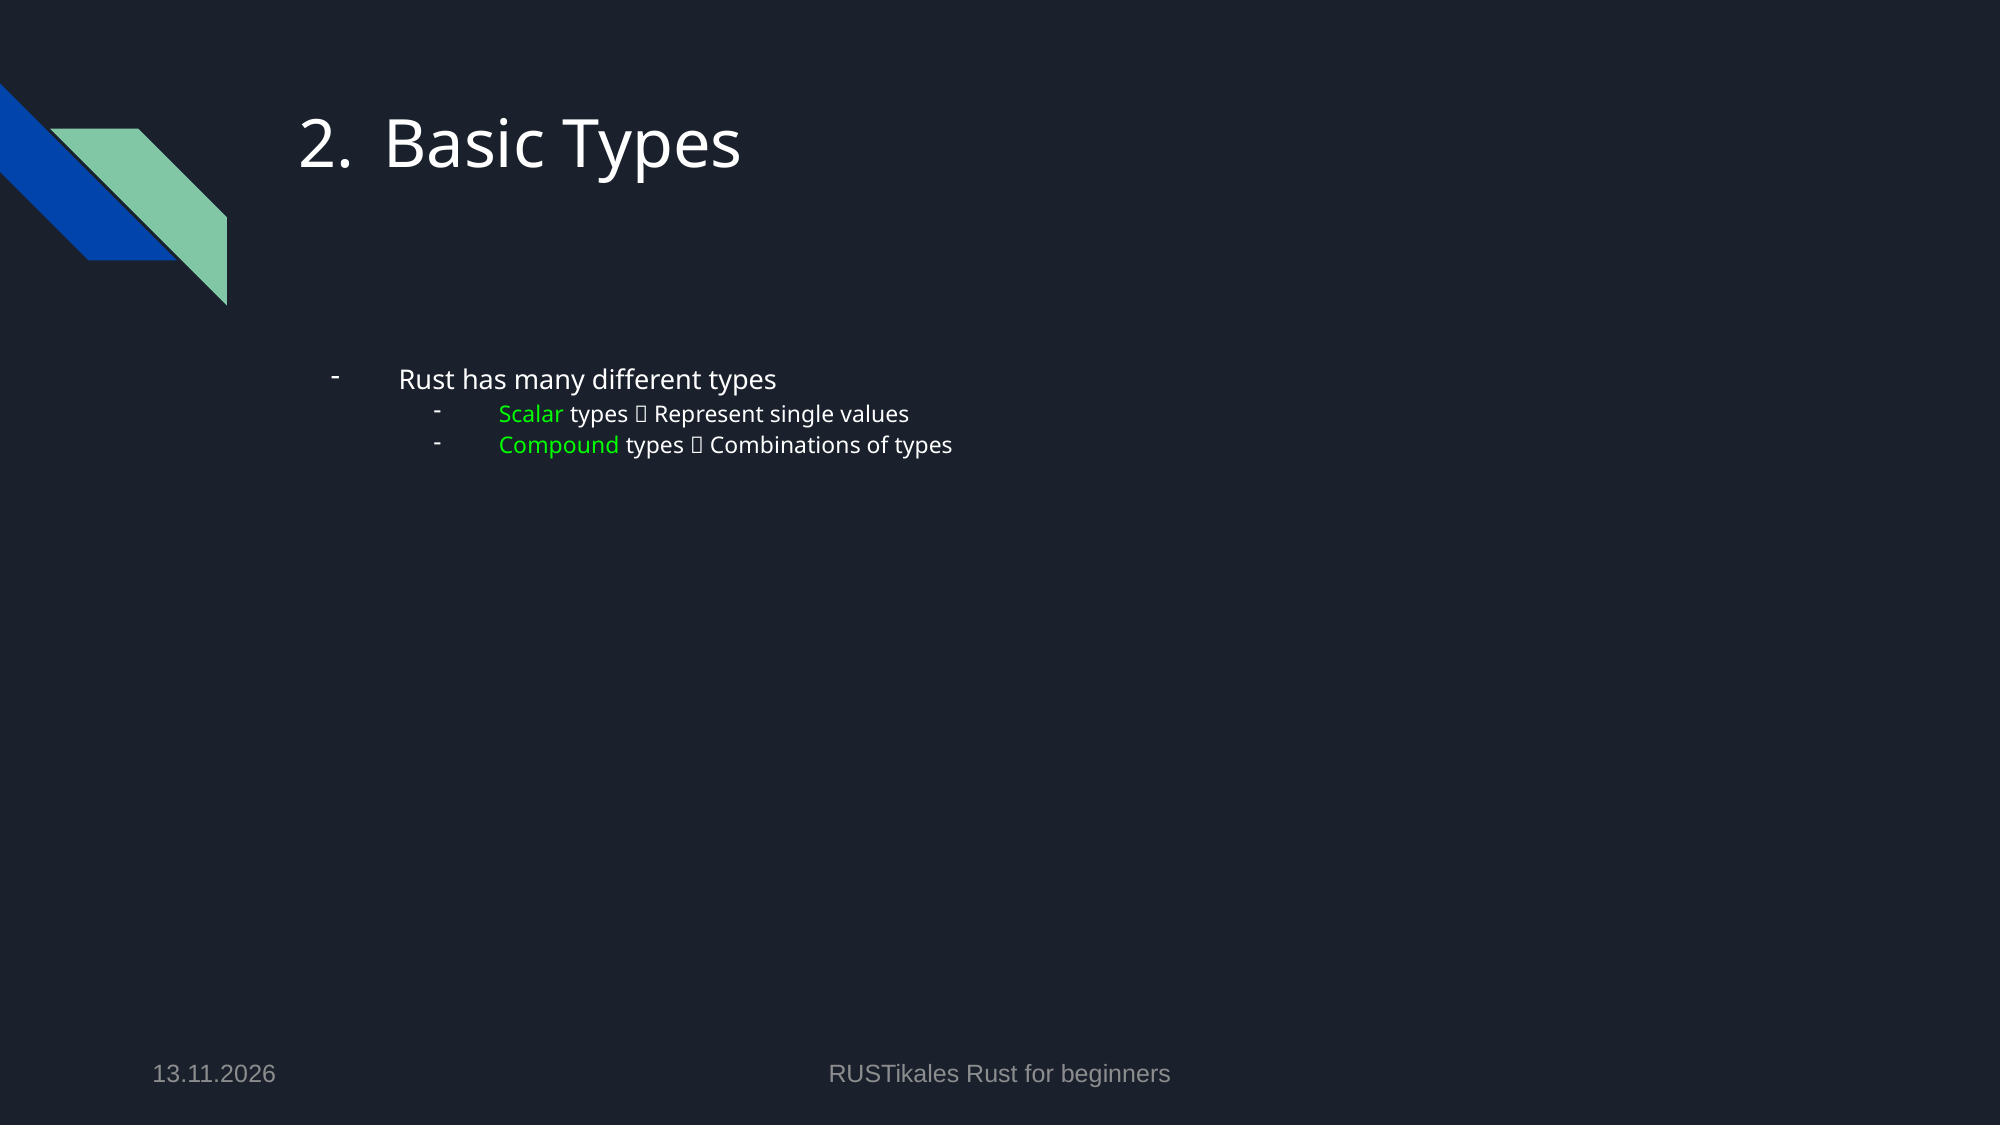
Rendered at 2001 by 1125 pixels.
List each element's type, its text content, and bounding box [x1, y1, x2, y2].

list Rust has many different types Scalar types  Represent single values Compound types  Combinations of types [283, 342, 1824, 980]
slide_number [137, 1042, 588, 1103]
footer RUSTikales Rust for beginners [662, 1042, 1338, 1103]
title Basic Types [283, 86, 1824, 287]
